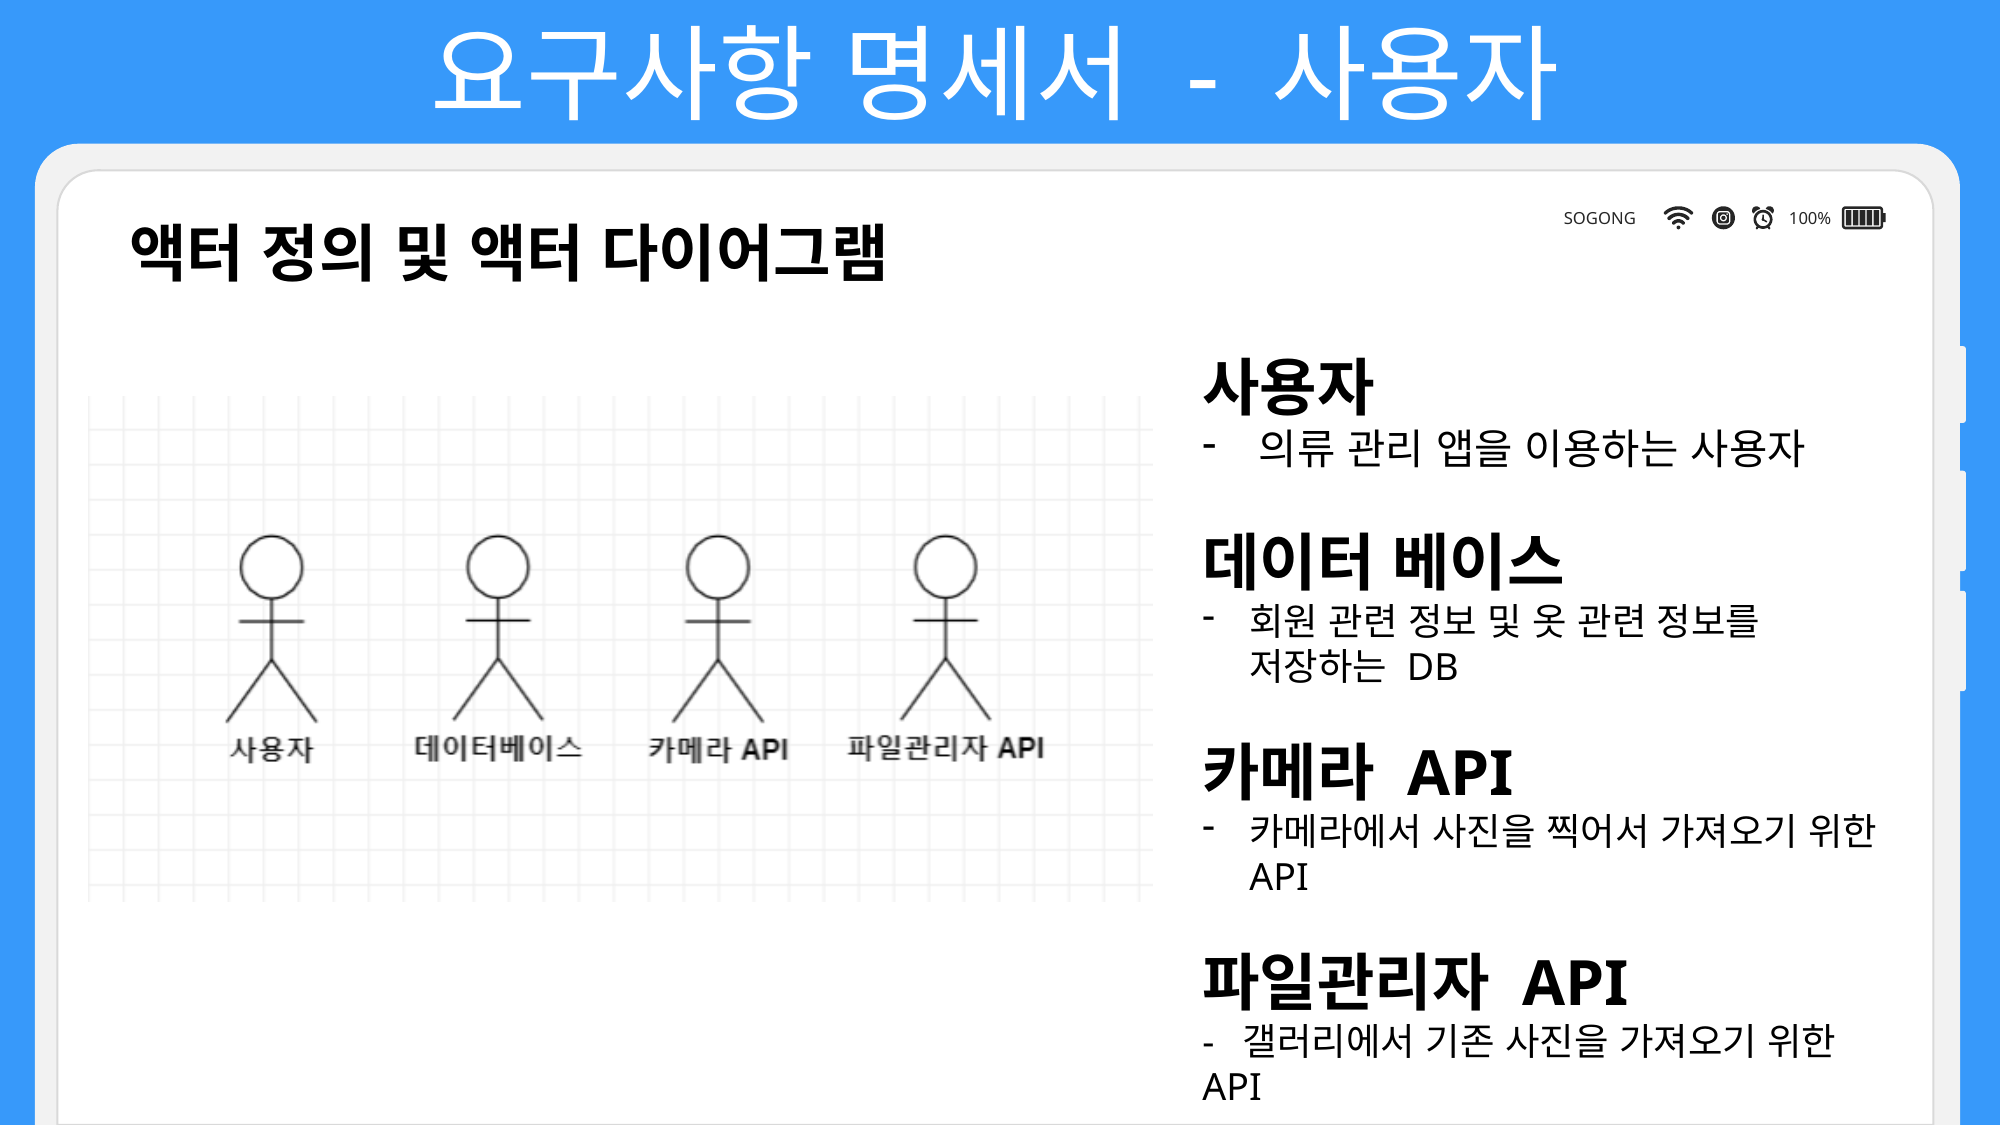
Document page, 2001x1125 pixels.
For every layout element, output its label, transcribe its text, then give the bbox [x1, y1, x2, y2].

picture [88, 396, 1153, 902]
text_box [34, 143, 1966, 1125]
text_box 요구사항 명세서 - 사용자 분석 [351, 0, 1639, 143]
